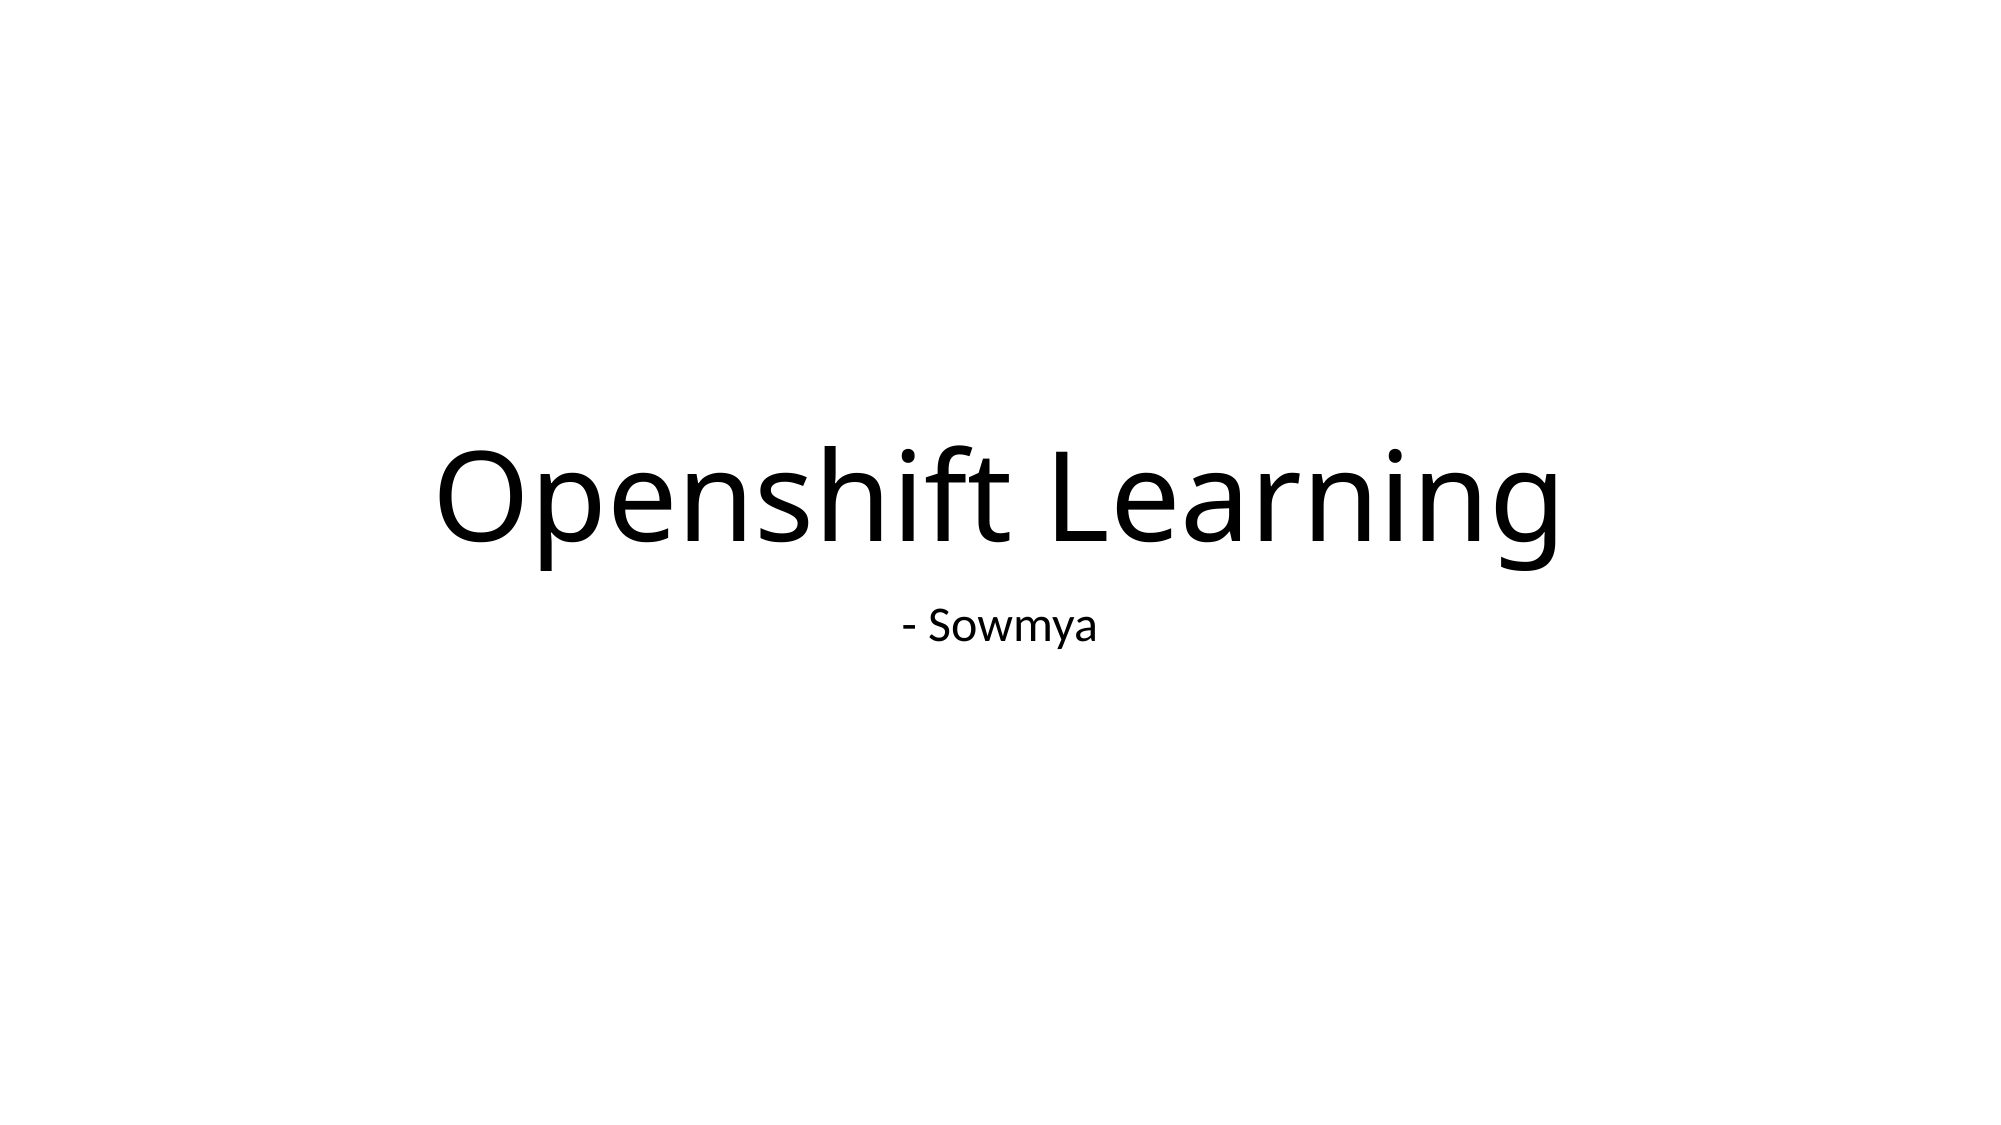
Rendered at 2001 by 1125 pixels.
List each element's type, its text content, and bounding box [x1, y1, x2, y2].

title Openshift Learning [249, 184, 1750, 576]
subtitle - Sowmya [249, 590, 1750, 863]
